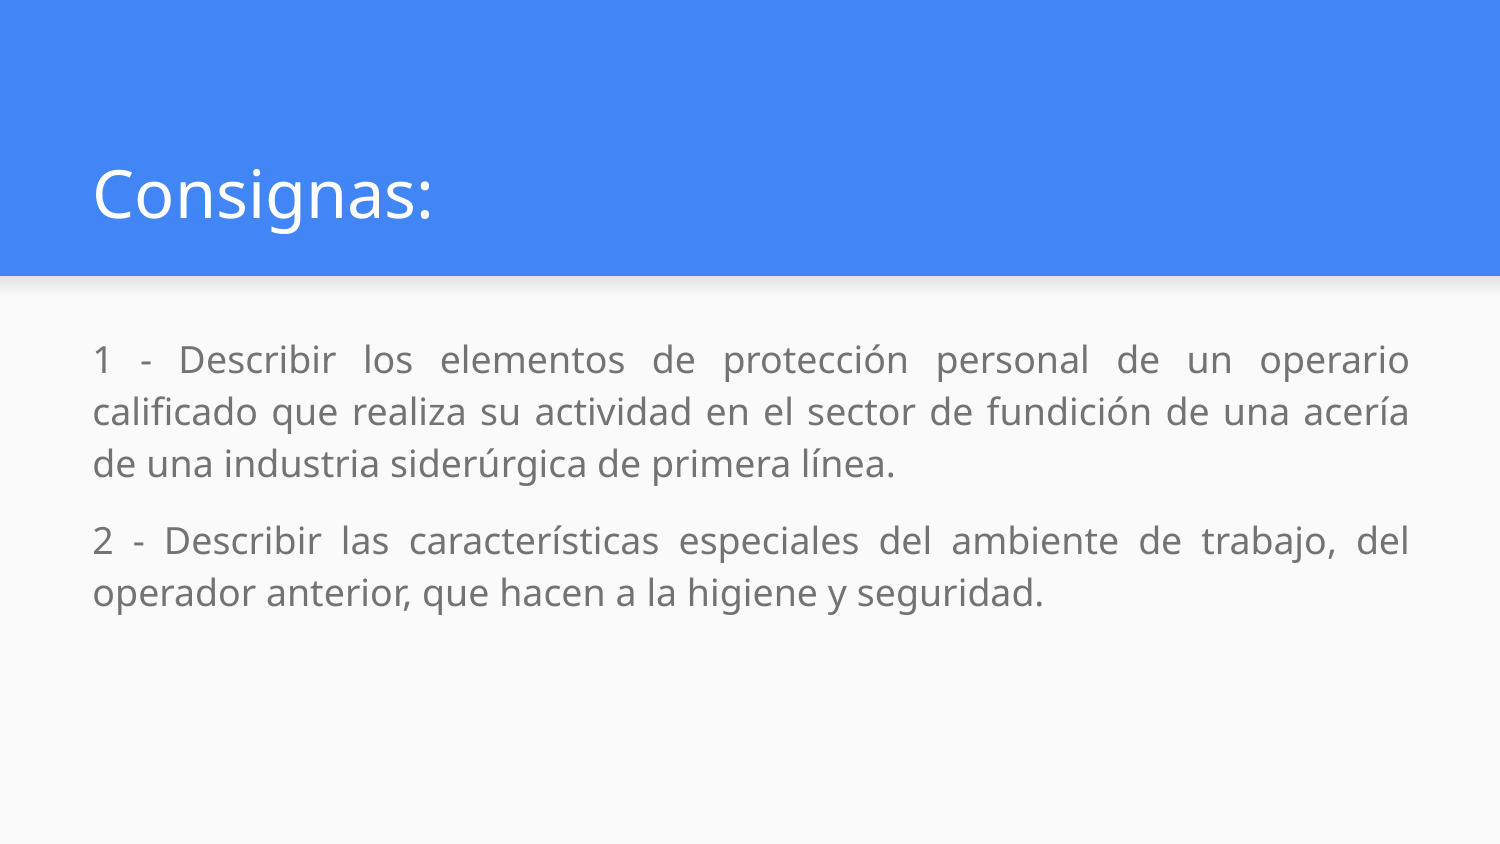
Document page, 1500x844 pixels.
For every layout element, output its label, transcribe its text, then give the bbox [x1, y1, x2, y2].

title Consignas: [77, 121, 1427, 248]
list 1 - Describir los elementos de protección personal de un operario calificado que realiza su actividad en el sector de fundición de una acería de una industria siderúrgica de primera línea. 2 - Describir las características especiales del ambiente de trabajo, del operador anterior, que hacen a la higiene y seguridad. [77, 314, 1427, 760]
